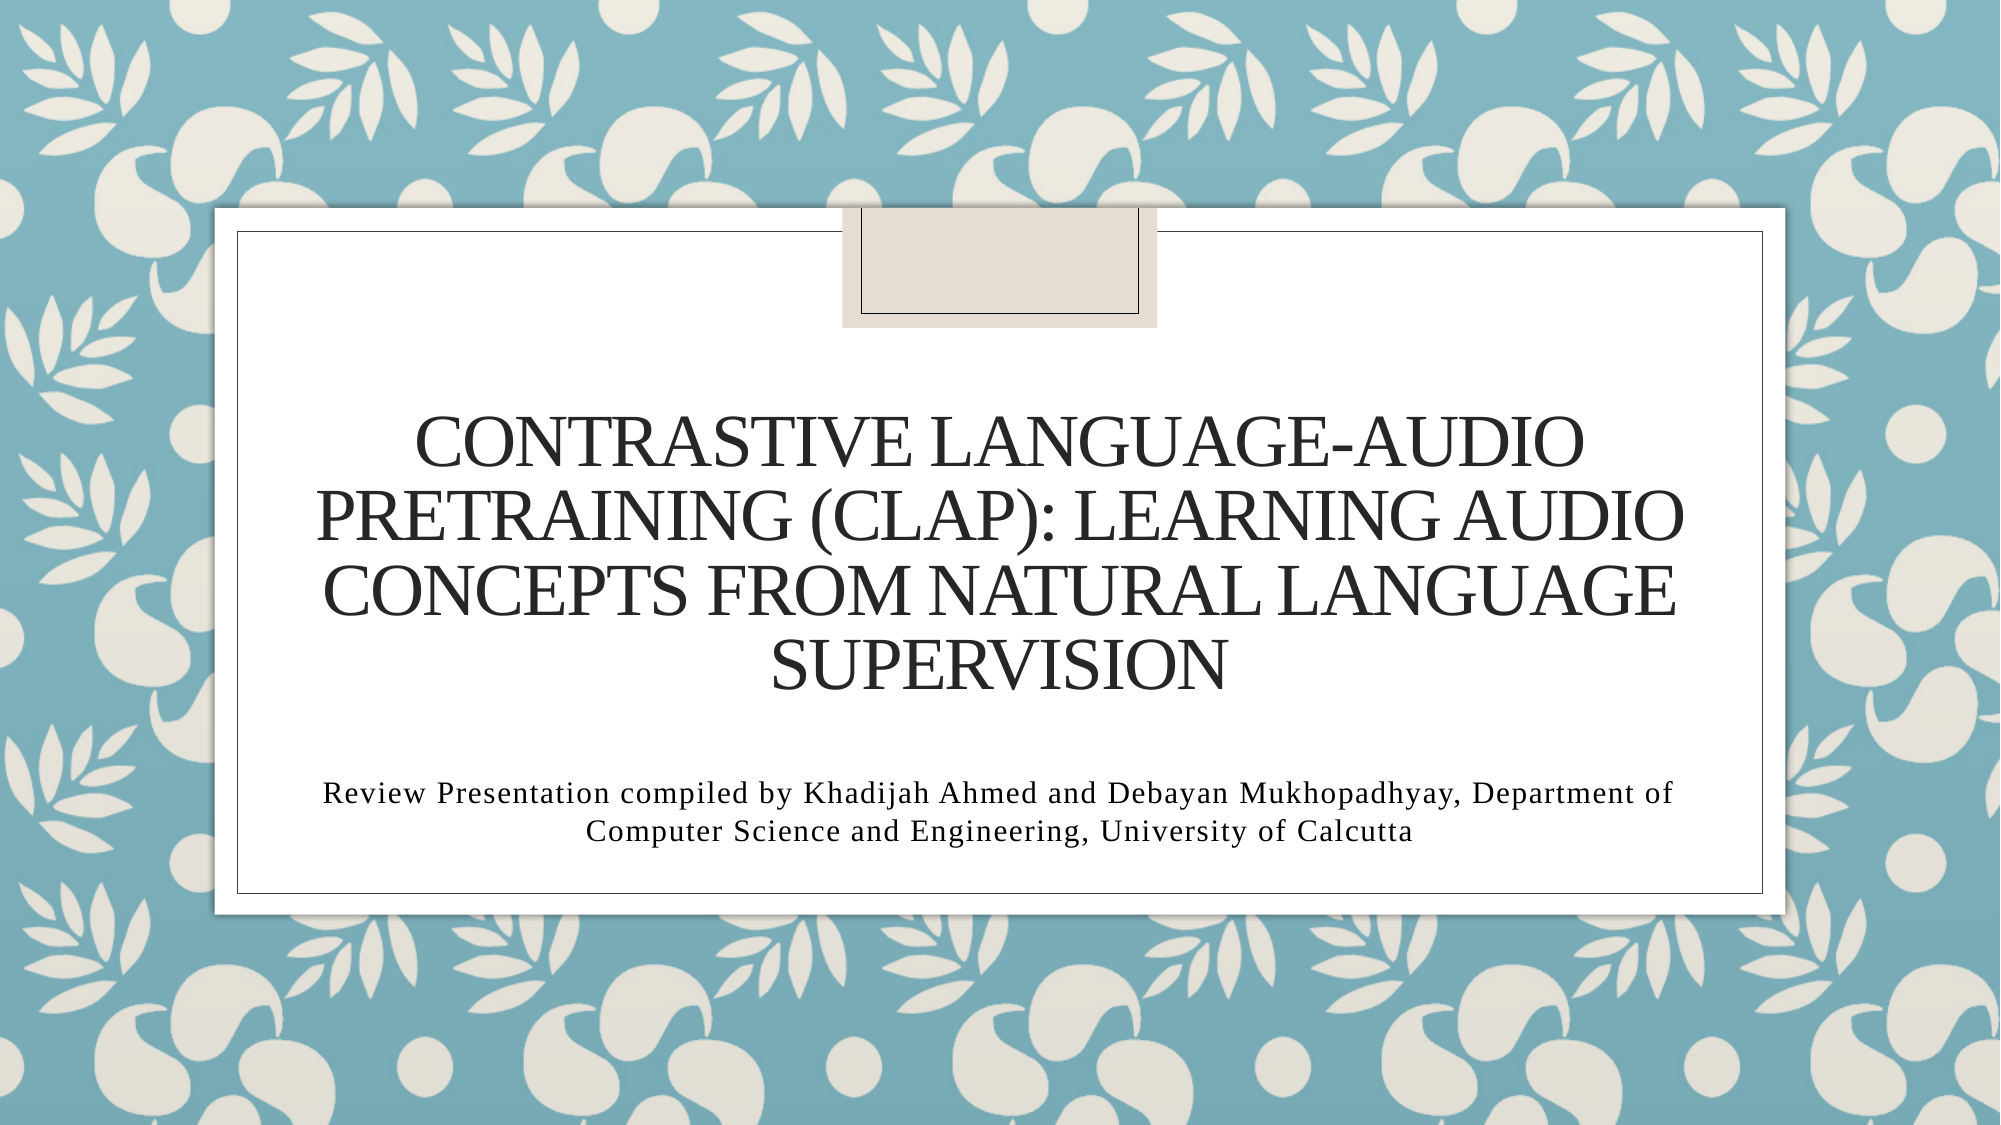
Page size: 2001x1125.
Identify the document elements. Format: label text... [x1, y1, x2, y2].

title Contrastive Language-Audio Pretraining (CLAP): LEARNING AUDIO CONCEPTS FROM NATURAL LANGUAGE SUPERVISION [256, 343, 1744, 764]
subtitle Review Presentation compiled by Khadijah Ahmed and Debayan Mukhopadhyay, Department of Computer Science and Engineering, University of Calcutta [256, 764, 1745, 840]
